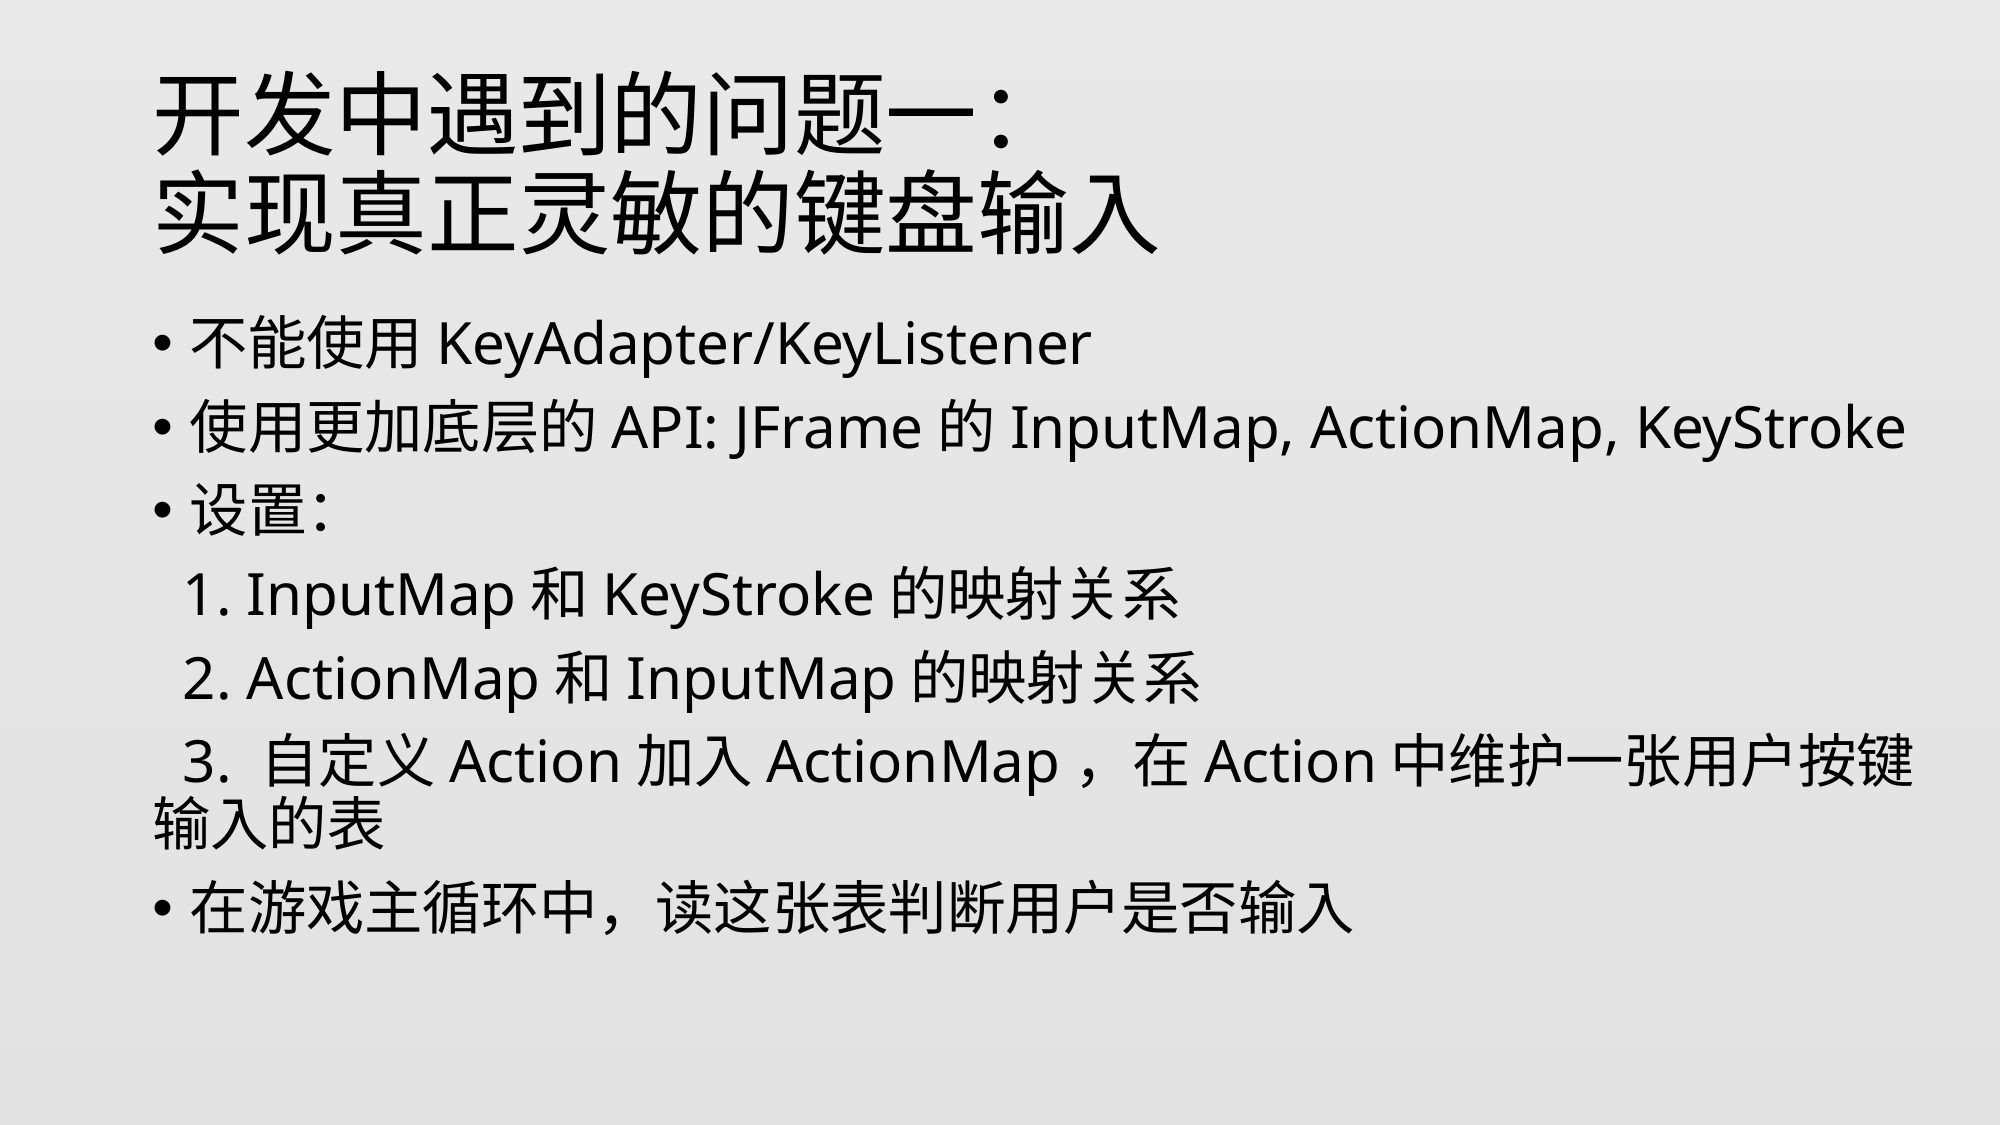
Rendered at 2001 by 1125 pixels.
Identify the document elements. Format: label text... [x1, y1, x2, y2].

text_box 不能使用KeyAdapter/KeyListener 使用更加底层的API: JFrame的InputMap, ActionMap, KeyStroke 设置： 1. InputMap和KeyStroke的映射关系 2. ActionMap和InputMap的映射关系 3. 自定义Action加入ActionMap，在Action中维护一张用户按键输入的表 在游戏主循环中，读这张表判断用户是否输入 [137, 306, 1934, 1021]
title 开发中遇到的问题一： 实现真正灵敏的键盘输入 [137, 59, 1863, 278]
